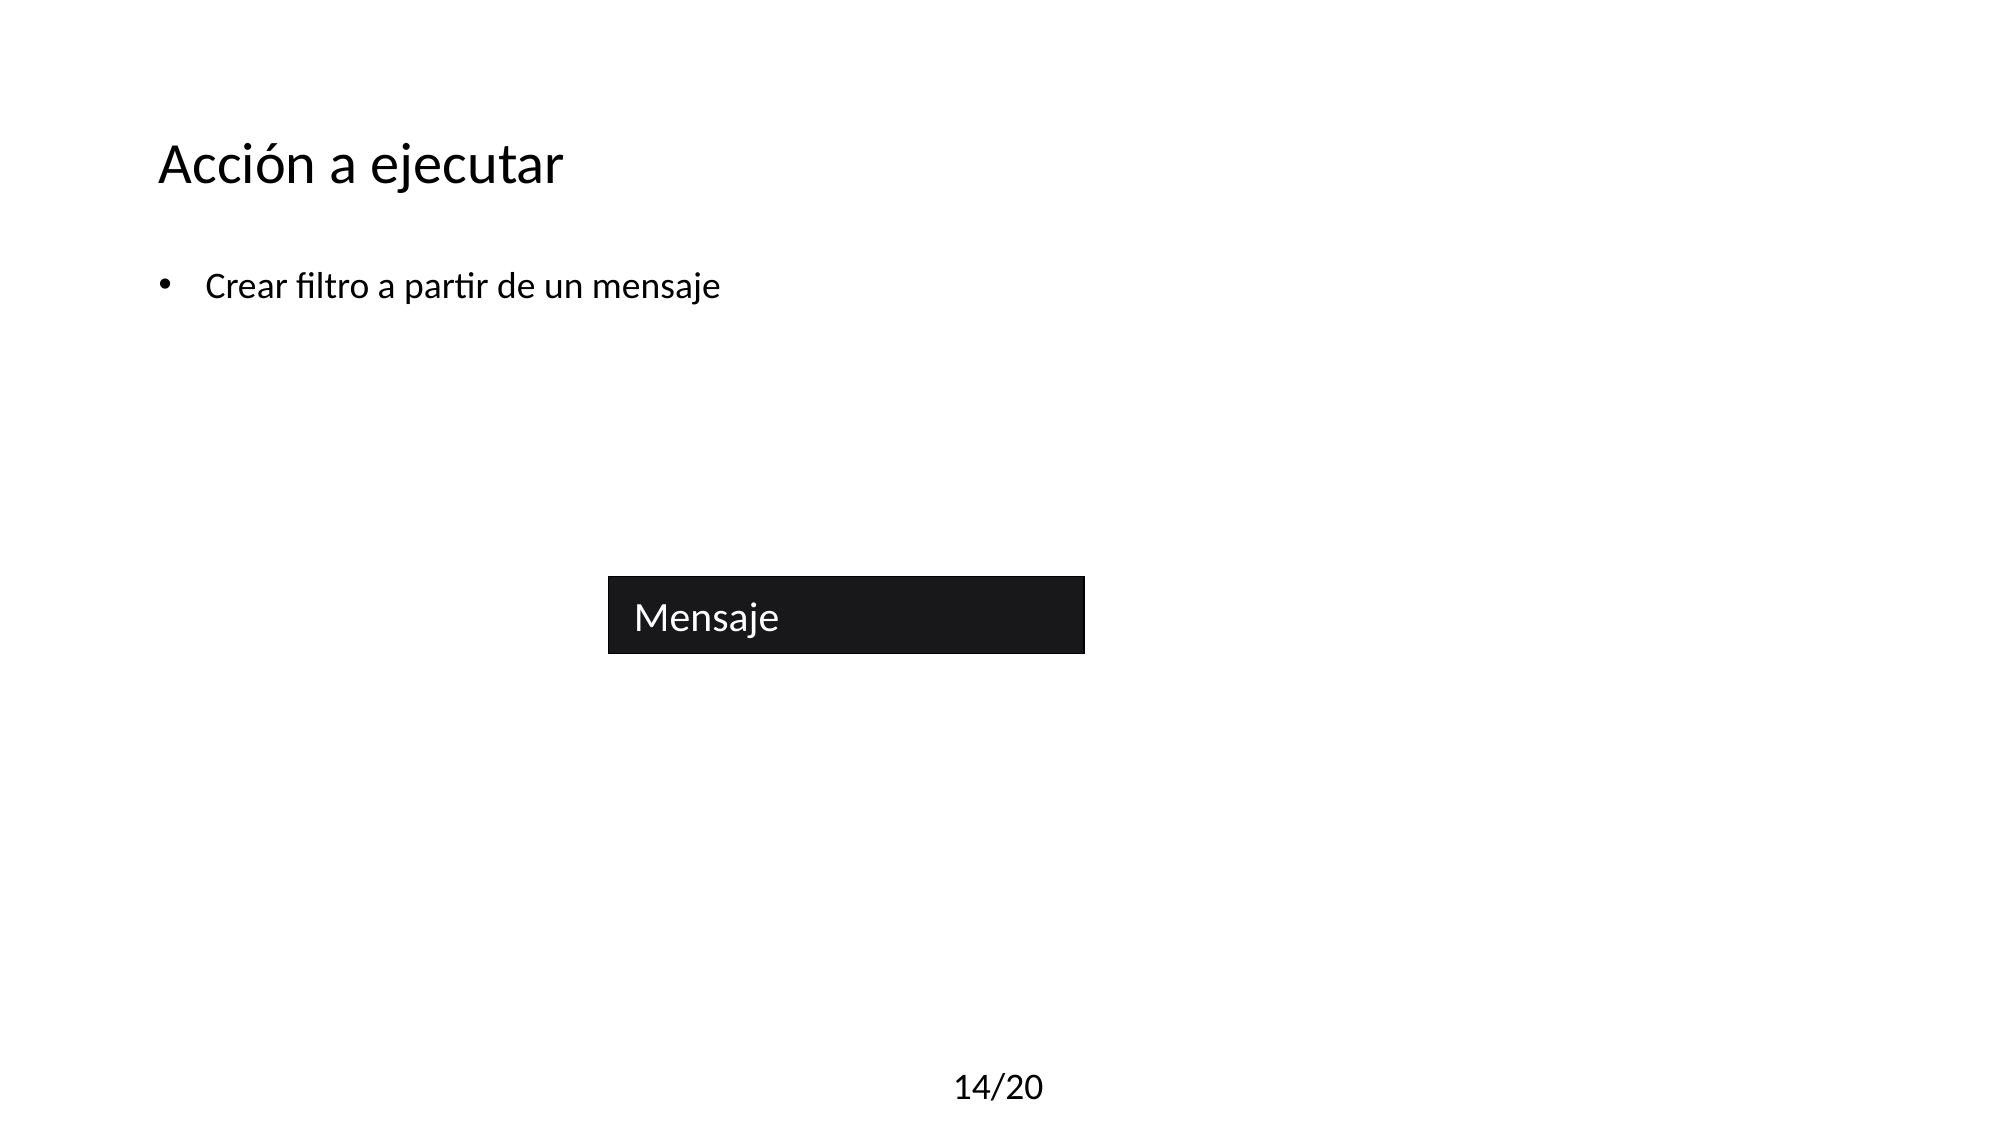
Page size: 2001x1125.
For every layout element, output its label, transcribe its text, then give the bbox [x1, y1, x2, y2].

text_box Crear filtro a partir de un mensaje [143, 208, 1244, 314]
text_box 14/20 [0, 1054, 1999, 1115]
text_box Acción a ejecutar [143, 117, 1244, 203]
text_box [609, 576, 1086, 656]
